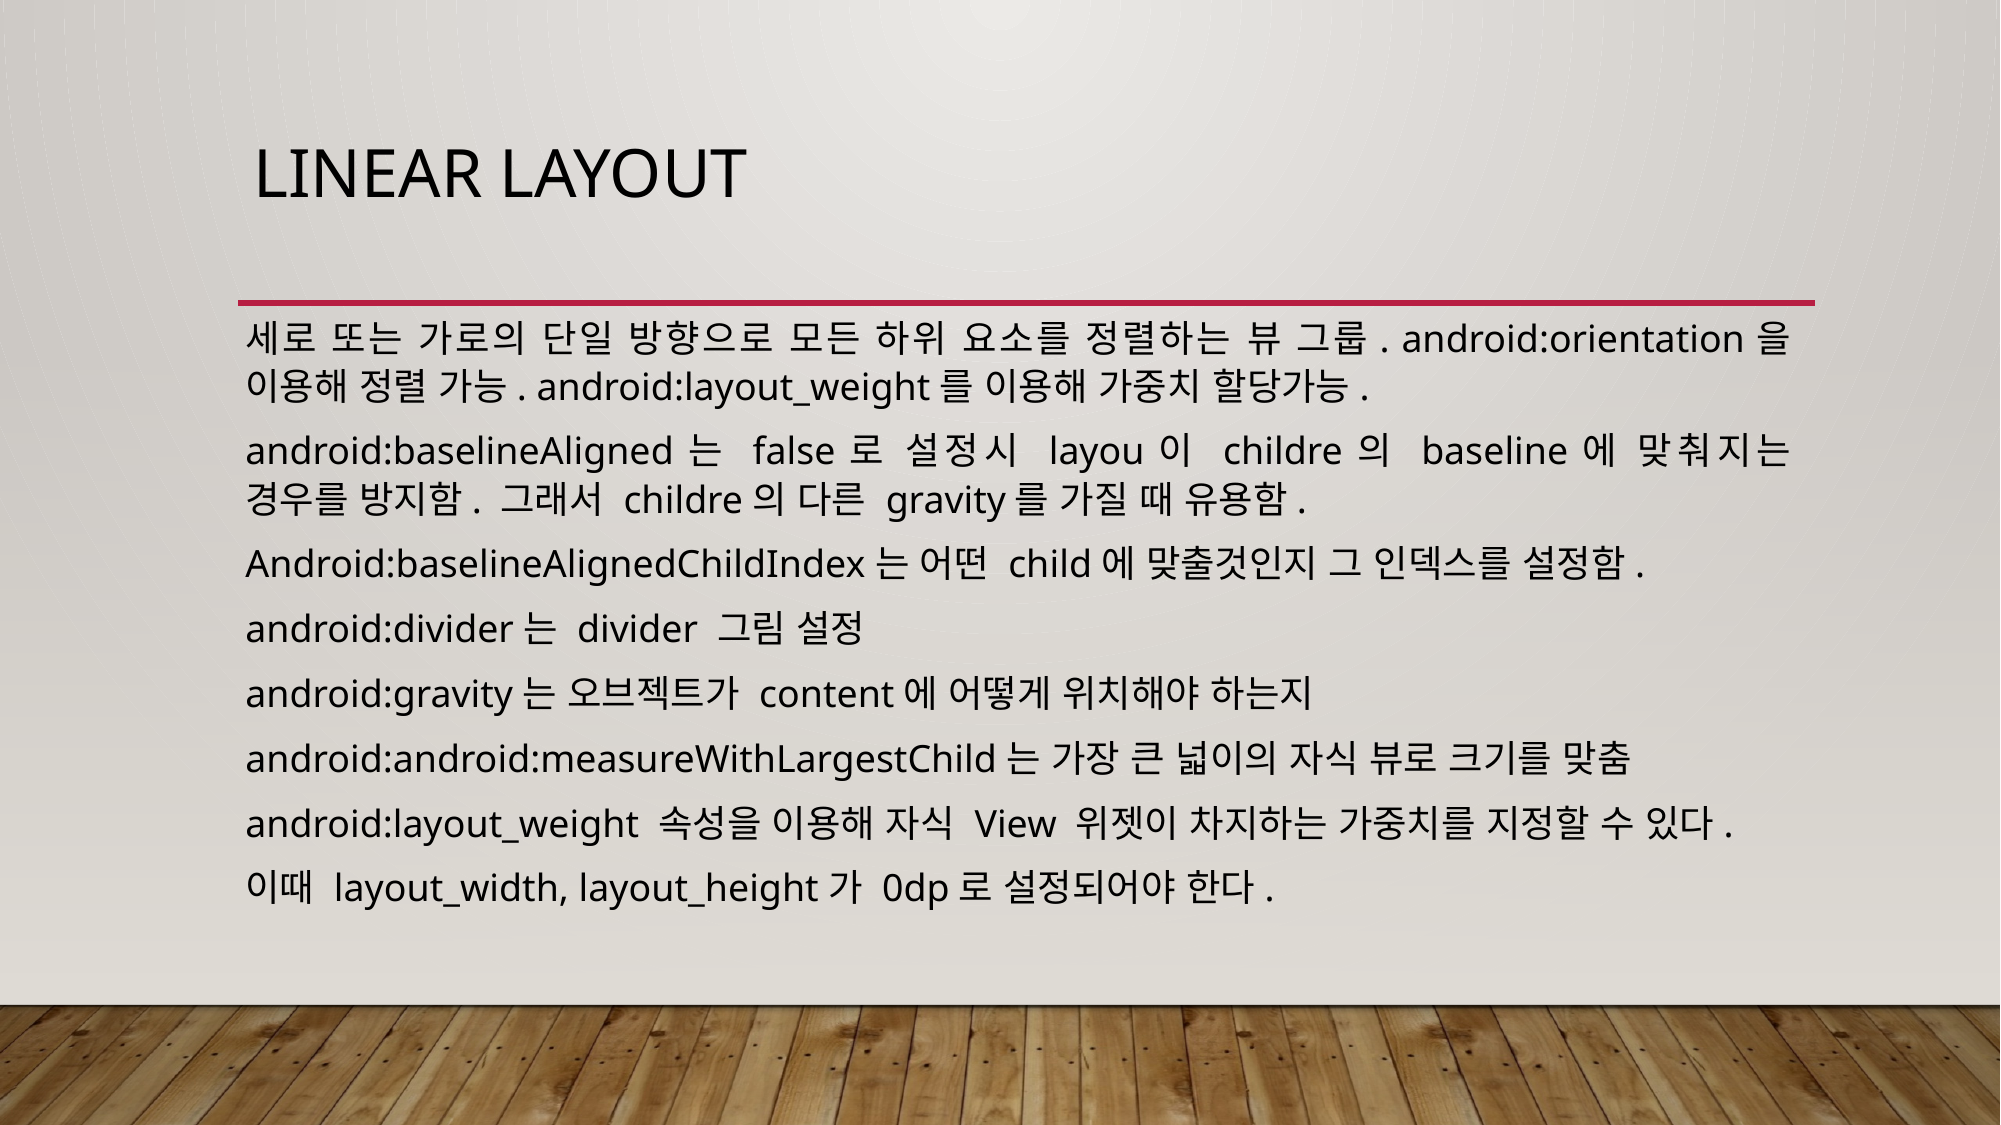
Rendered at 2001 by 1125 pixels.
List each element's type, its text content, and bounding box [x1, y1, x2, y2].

picture [0, 1005, 2000, 1125]
text_box 세로 또는 가로의 단일 방향으로 모든 하위 요소를 정렬하는 뷰 그룹. android:orientation을 이용해 정렬 가능. android:layout_weight를 이용해 가중치 할당가능. android:baselineAligned는 false로 설정시 layou이 childre의 baseline에 맞춰지는 경우를 방지함. 그래서 childre의 다른 gravity를 가질 때 유용함. Android:baselineAlignedChildIndex는 어떤 child에 맞출것인지 그 인덱스를 설정함. android:divider는 divider 그림 설정 android:gravity는 오브젝트가 content에 어떻게 위치해야 하는지 android:android:measureWithLargestChild는 가장 큰 넓이의 자식 뷰로 크기를 맞춤 android:layout_weight 속성을 이용해 자식 View 위젯이 차지하는 가중치를 지정할 수 있다. 이때 layout_width, layout_height가 0dp로 설정되어야 한다. [230, 304, 1806, 917]
title Linear Layout [238, 131, 1814, 305]
